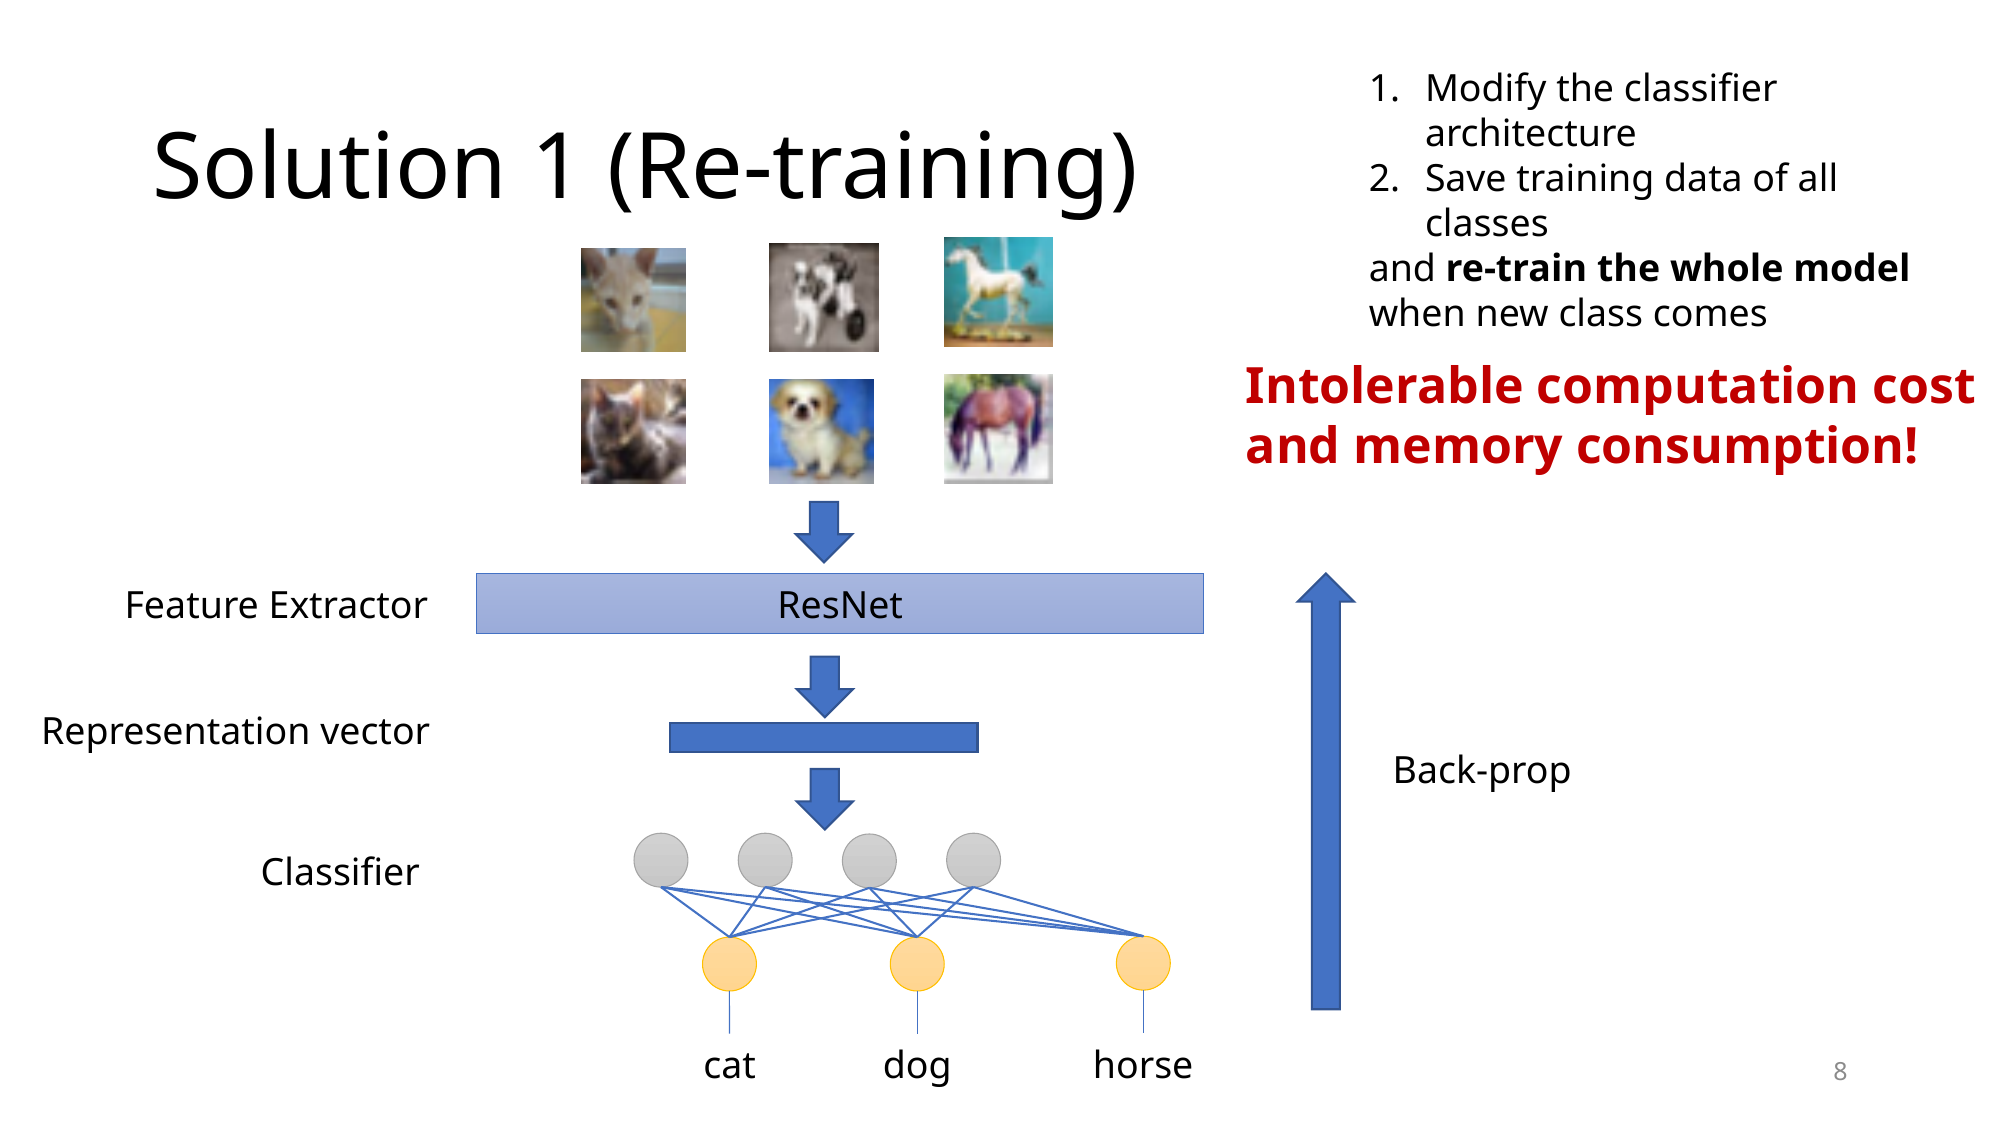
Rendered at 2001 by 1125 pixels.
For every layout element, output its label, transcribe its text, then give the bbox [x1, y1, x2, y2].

text_box [946, 832, 1002, 887]
picture [769, 379, 874, 484]
title Solution 1 (Re-training) [137, 59, 1353, 278]
picture [581, 379, 686, 484]
text_box [794, 655, 856, 719]
text_box dog [868, 1033, 967, 1094]
text_box Back-prop [1377, 738, 1587, 799]
text_box [633, 832, 689, 888]
picture [944, 237, 1053, 347]
picture [769, 243, 879, 352]
text_box Classifier [245, 841, 435, 901]
slide_number 8 [1412, 1042, 1863, 1103]
text_box [794, 767, 856, 832]
text_box ResNet [476, 573, 1204, 634]
text_box [737, 832, 793, 887]
text_box [1115, 935, 1171, 991]
picture [581, 248, 686, 352]
text_box [889, 938, 945, 992]
text_box horse [1078, 1033, 1209, 1093]
text_box [669, 722, 979, 753]
text_box Modify the classifier architecture Save training data of all classes and re-train the whole model when new class comes [1353, 57, 1972, 342]
picture [944, 374, 1053, 484]
text_box [841, 833, 897, 887]
text_box [701, 938, 757, 992]
text_box Representation vector [26, 700, 446, 760]
text_box [793, 500, 855, 564]
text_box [660, 887, 1144, 937]
text_box [1295, 572, 1357, 1011]
text_box Intolerable computation cost and memory consumption! [1231, 346, 2000, 482]
text_box cat [688, 1033, 771, 1094]
text_box Feature Extractor [109, 573, 443, 634]
